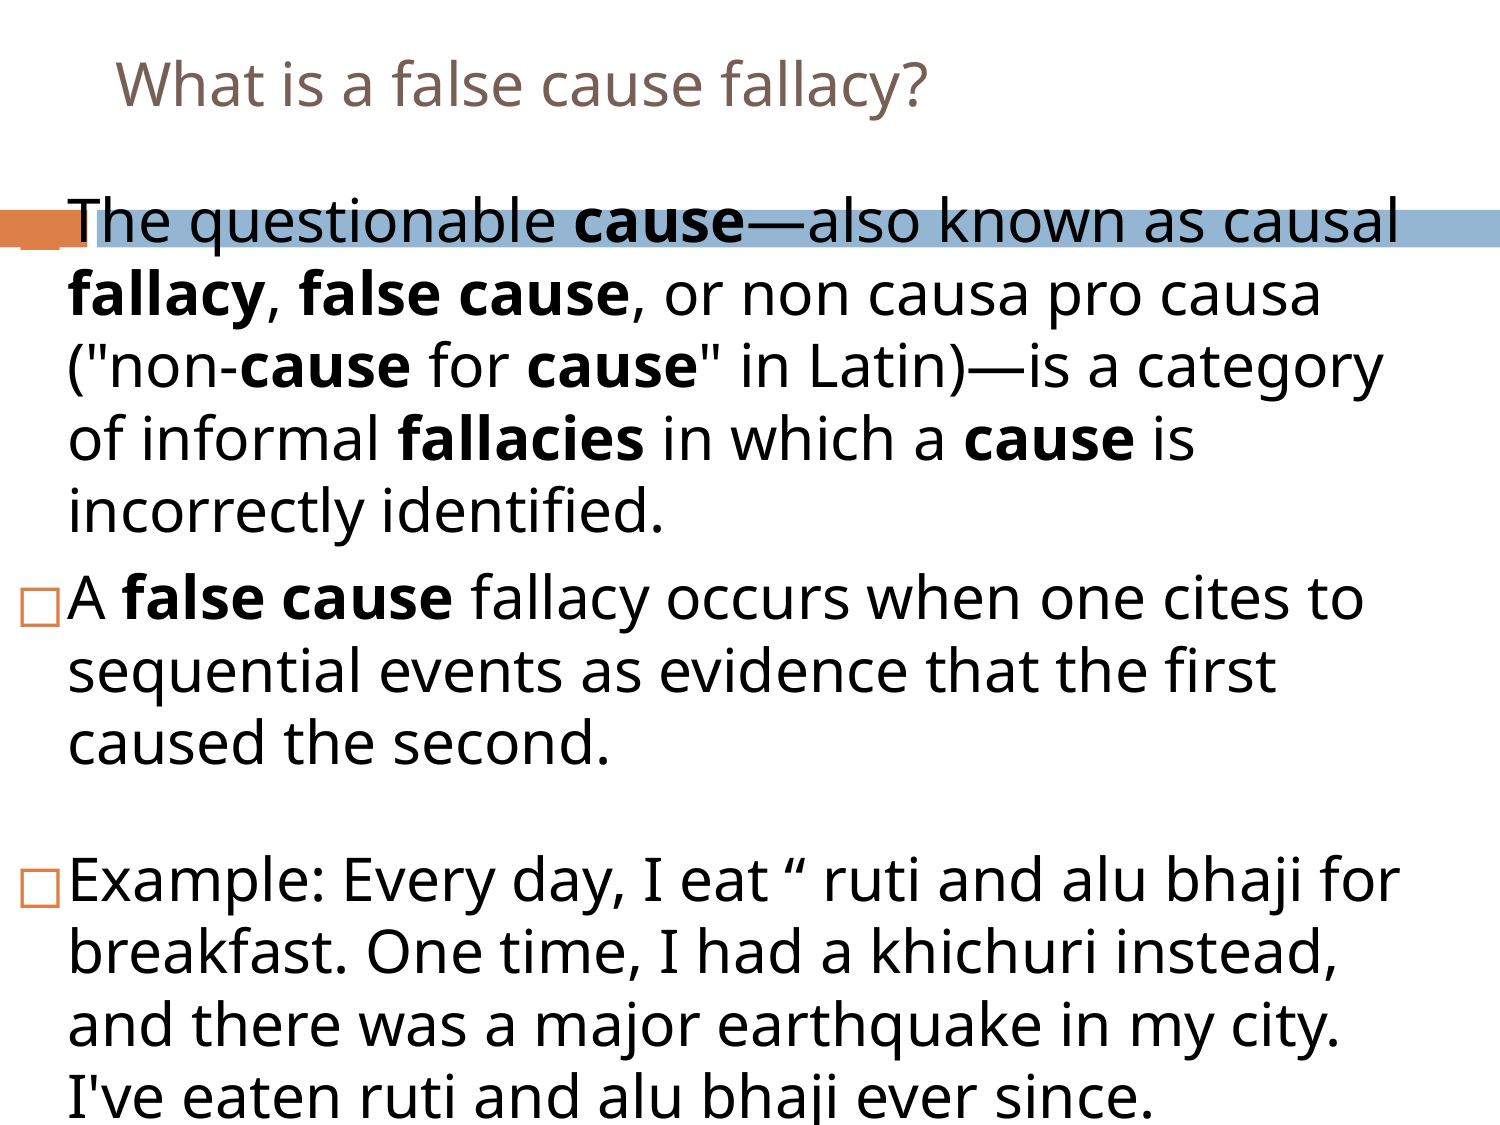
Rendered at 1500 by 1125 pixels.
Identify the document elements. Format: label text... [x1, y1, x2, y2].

list The questionable cause—also known as causal fallacy, false cause, or non causa pro causa ("non-cause for cause" in Latin)—is a category of informal fallacies in which a cause is incorrectly identified. A false cause fallacy occurs when one cites to sequential events as evidence that the first caused the second. Example: Every day, I eat “ ruti and alu bhaji for breakfast. One time, I had a khichuri instead, and there was a major earthquake in my city. I've eaten ruti and alu bhaji ever since. [0, 174, 1438, 1125]
title What is a false cause fallacy? [100, 37, 1438, 174]
